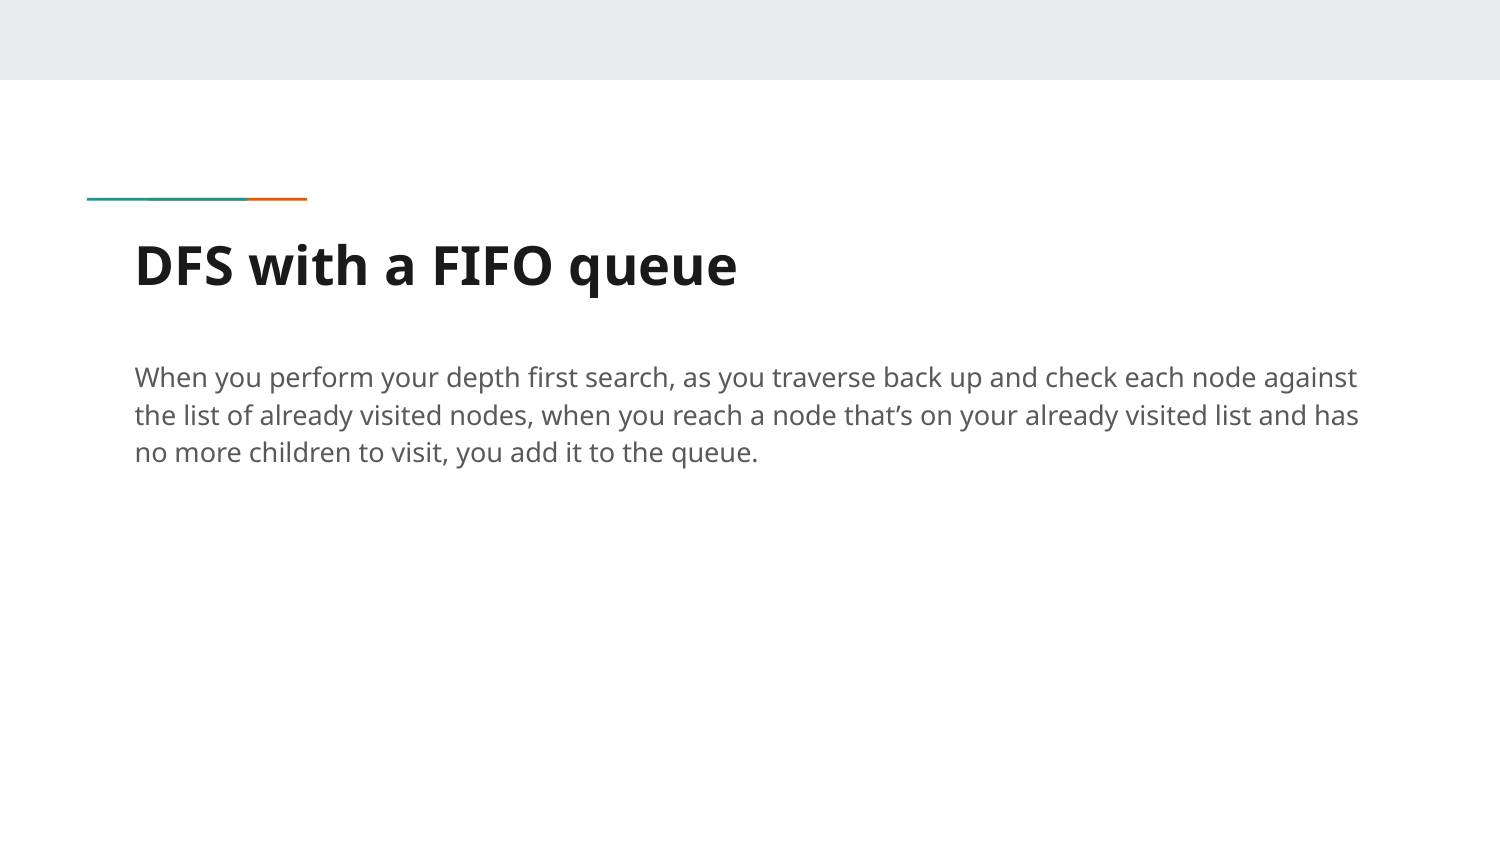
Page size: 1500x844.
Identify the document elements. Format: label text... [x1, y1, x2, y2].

title DFS with a FIFO queue [119, 216, 1381, 305]
list When you perform your depth first search, as you traverse back up and check each node against the list of already visited nodes, when you reach a node that’s on your already visited list and has no more children to visit, you add it to the queue. [119, 341, 1381, 712]
